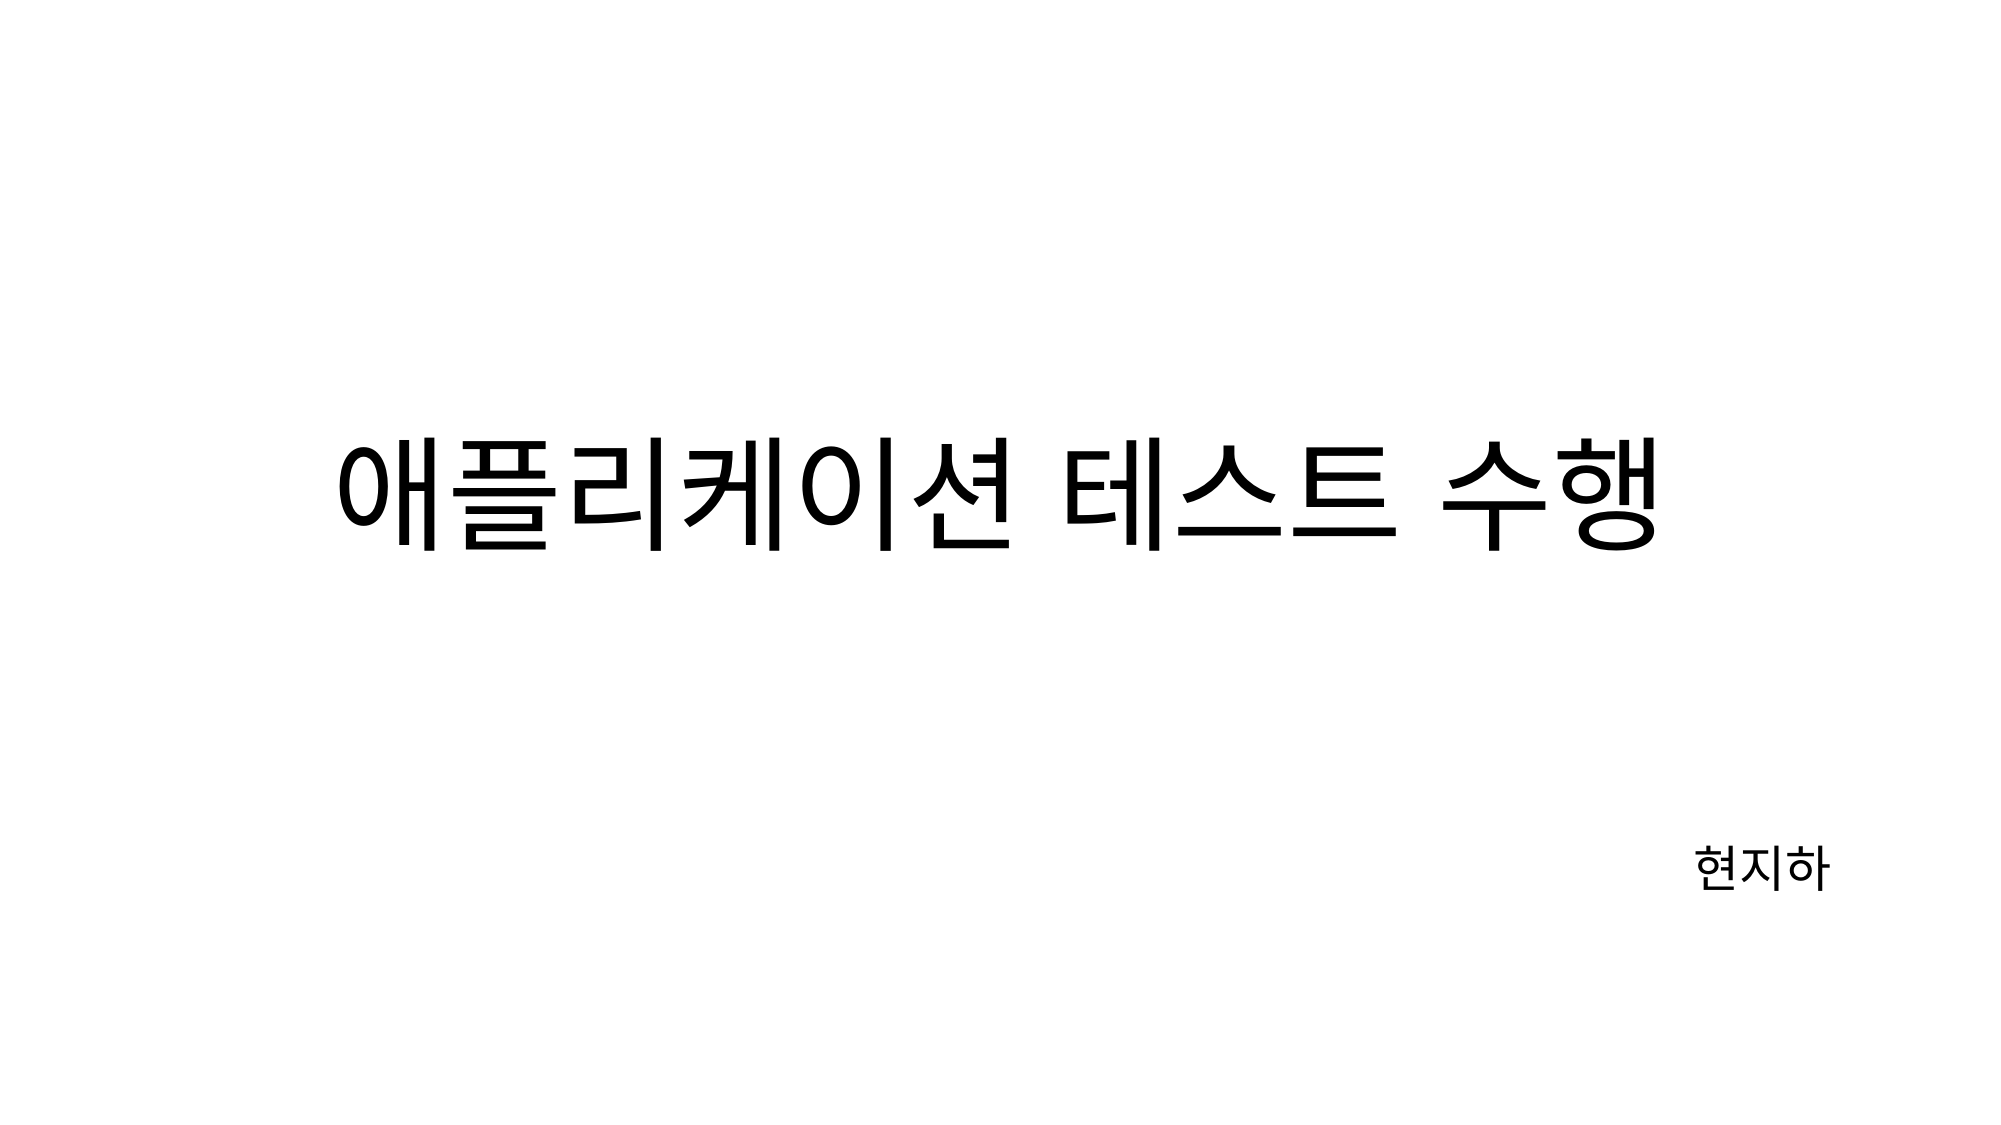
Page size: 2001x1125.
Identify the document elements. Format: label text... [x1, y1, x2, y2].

subtitle 현지하 [1579, 836, 1946, 922]
title 애플리케이션 테스트 수행 [249, 184, 1750, 576]
